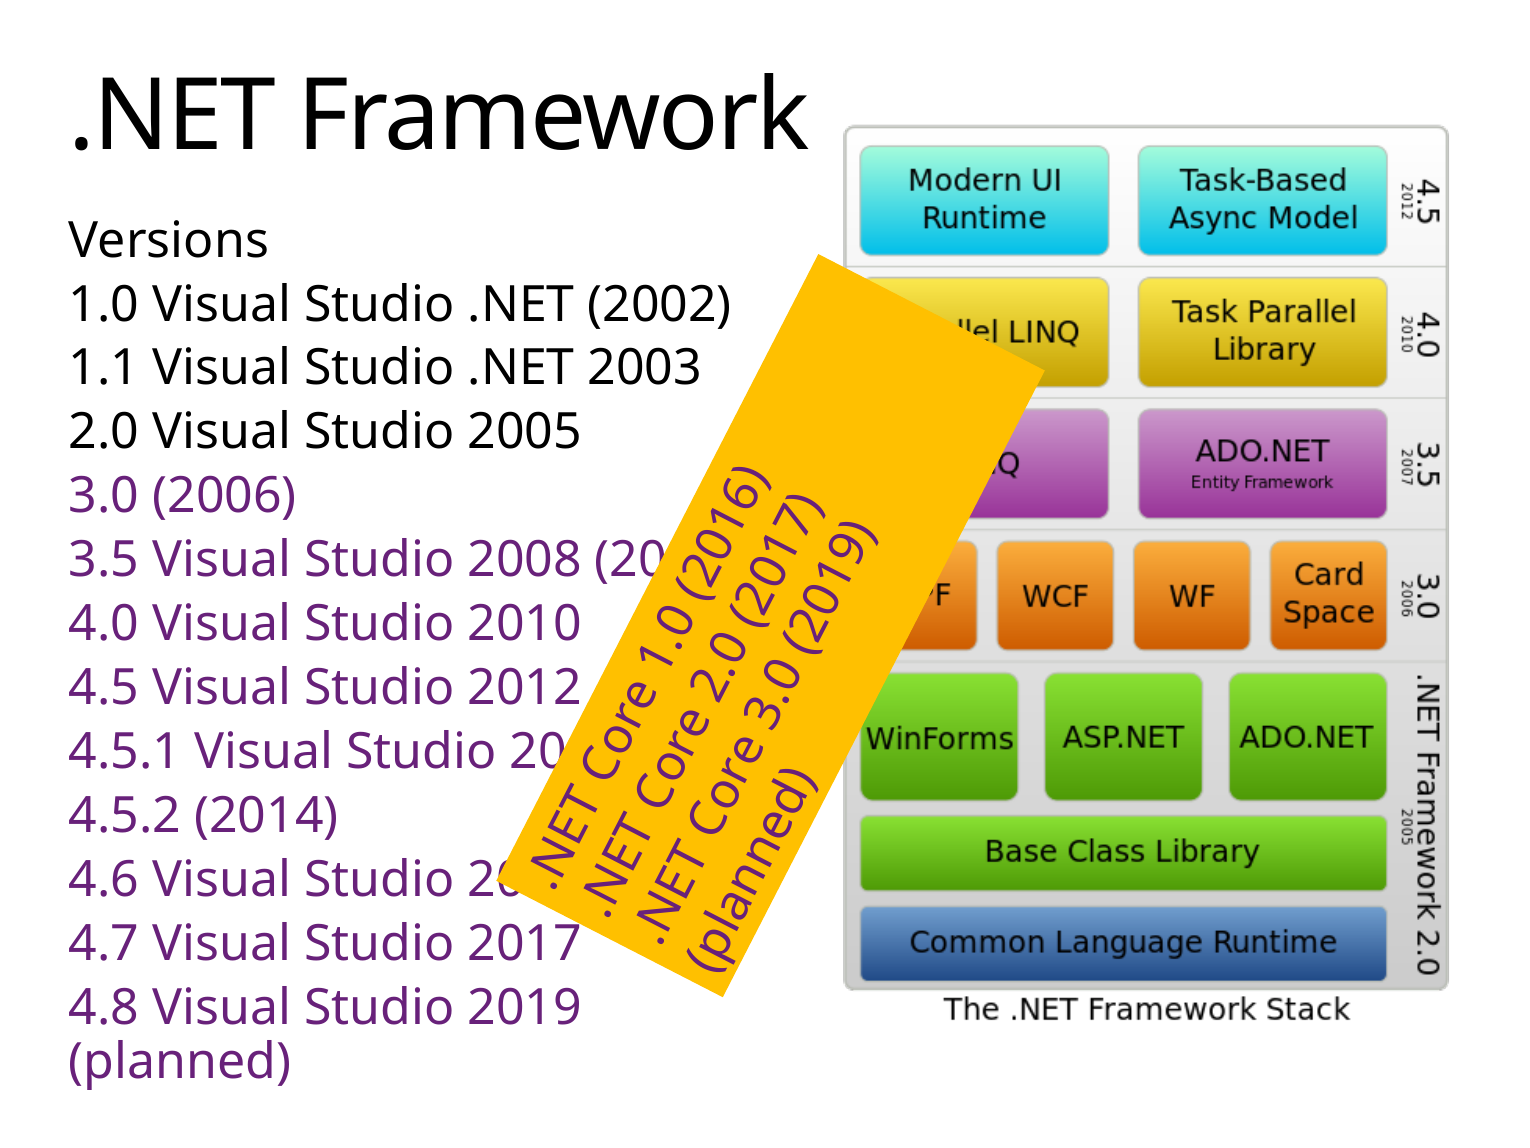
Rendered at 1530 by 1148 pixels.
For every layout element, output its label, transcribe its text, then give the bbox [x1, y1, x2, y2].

list Versions 1.0 Visual Studio .NET (2002) 1.1 Visual Studio .NET 2003 2.0 Visual Studio 2005 3.0 (2006) 3.5 Visual Studio 2008 (2007) 4.0 Visual Studio 2010 4.5 Visual Studio 2012 4.5.1 Visual Studio 2013 4.5.2 (2014) 4.6 Visual Studio 2015 4.7 Visual Studio 2017 4.8 Visual Studio 2019 (planned) [45, 198, 809, 1084]
title .NET Framework [44, 48, 1485, 199]
text_box .NET Core 1.0 (2016) .NET Core 2.0 (2017) .NET Core 3.0 (2019) (planned) [496, 274, 808, 998]
picture [808, 105, 1486, 1042]
